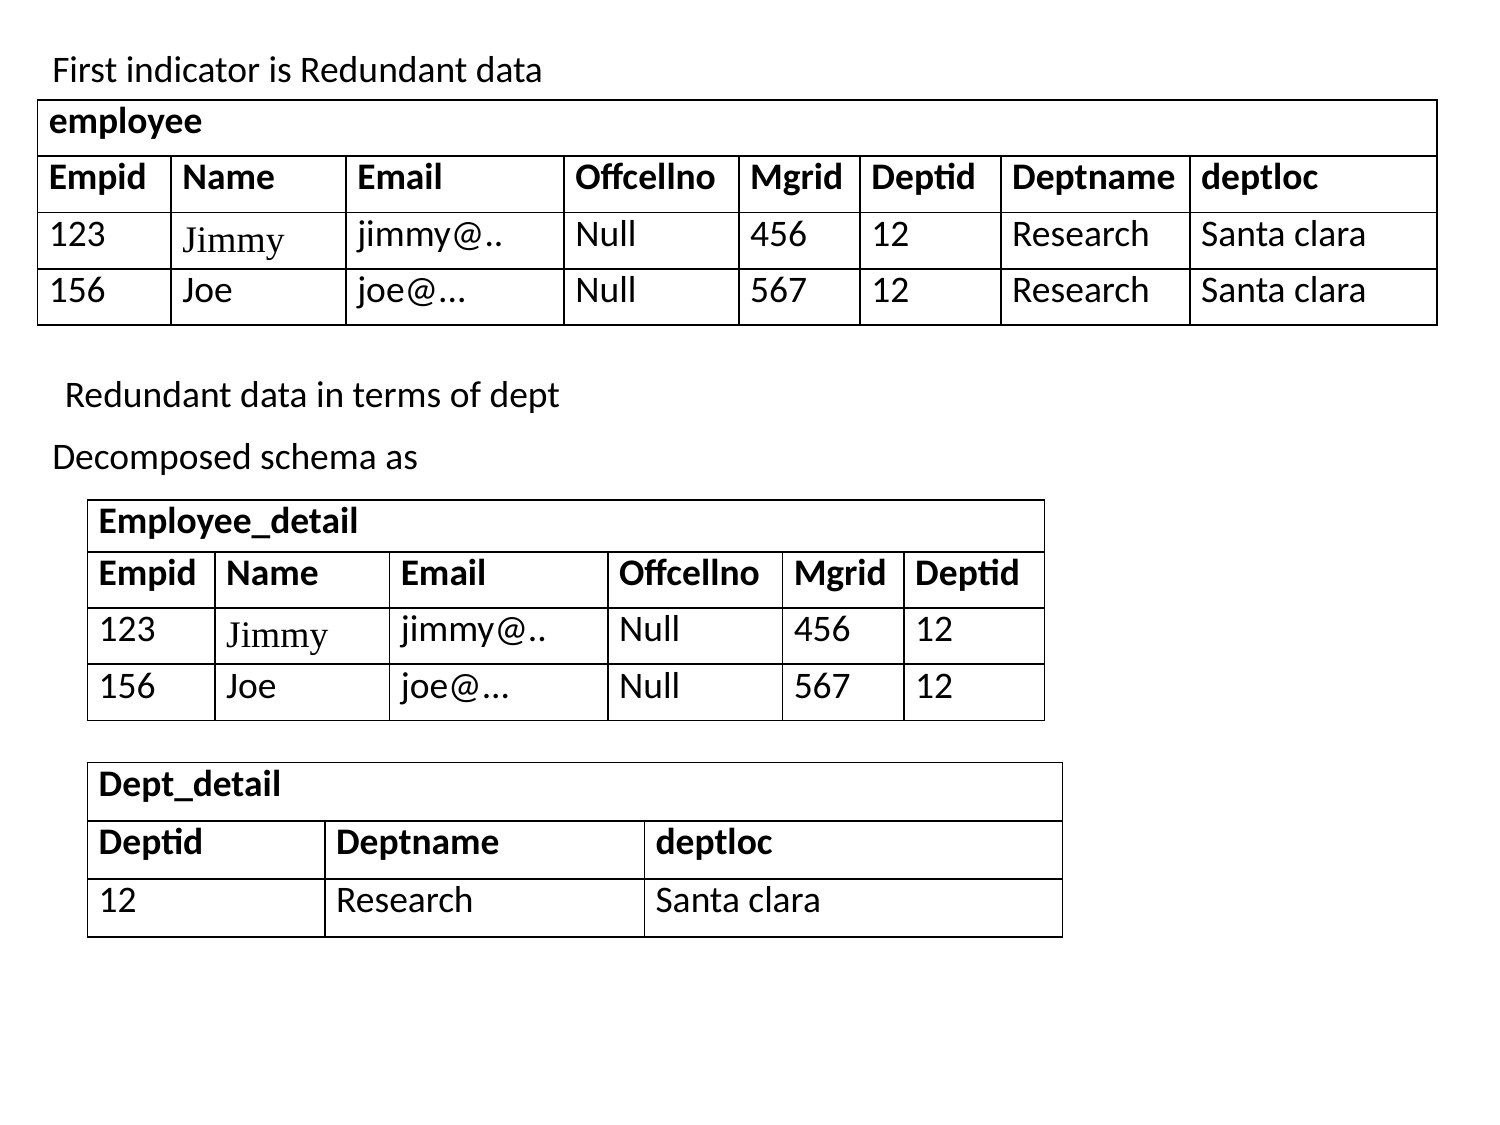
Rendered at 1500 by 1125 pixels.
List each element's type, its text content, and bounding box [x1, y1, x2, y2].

table_cell Deptid [88, 822, 324, 878]
table_cell Offcellno [609, 553, 782, 607]
text_box Redundant data in terms of dept [50, 362, 1000, 423]
text_box Decomposed schema as [37, 424, 988, 485]
table_cell Research [1002, 213, 1189, 268]
table_header employee [38, 101, 1436, 155]
table_cell deptloc [645, 822, 1062, 878]
table_cell 456 [783, 609, 903, 663]
table_cell Santa clara [645, 880, 1062, 936]
table_cell Research [326, 880, 644, 936]
table_cell Santa clara [1191, 213, 1436, 268]
table_cell Santa clara [1191, 270, 1436, 324]
table_cell Mgrid [783, 553, 903, 607]
text_box First indicator is Redundant data [37, 37, 988, 98]
table_cell Name [172, 157, 345, 212]
table_cell deptloc [1191, 157, 1436, 212]
table_header Employee_detail [88, 501, 1044, 551]
table_cell 12 [905, 665, 1044, 720]
table_cell Empid [88, 553, 214, 607]
table_cell Deptname [1002, 157, 1189, 212]
table_cell Null [565, 213, 738, 268]
table_cell Mgrid [740, 157, 859, 212]
table_header Dept_detail [88, 763, 1062, 820]
table_cell Joe [216, 665, 389, 720]
table_cell 156 [38, 270, 170, 324]
table_cell Research [1002, 270, 1189, 324]
table_cell Jimmy [172, 213, 345, 268]
table_cell 567 [783, 665, 903, 720]
table_cell Offcellno [565, 157, 738, 212]
table_cell 123 [88, 609, 214, 663]
table_cell 12 [861, 213, 1000, 268]
table_cell joe@... [347, 270, 563, 324]
table_cell 12 [88, 880, 324, 936]
table_cell Null [609, 609, 782, 663]
table_cell Name [216, 553, 389, 607]
table_cell Joe [172, 270, 345, 324]
table_cell Deptname [326, 822, 644, 878]
table_cell 456 [740, 213, 859, 268]
table_cell 12 [861, 270, 1000, 324]
table_cell jimmy@.. [347, 213, 563, 268]
table_cell 156 [88, 665, 214, 720]
table_cell Deptid [861, 157, 1000, 212]
table_cell 567 [740, 270, 859, 324]
table_cell Null [565, 270, 738, 324]
table_cell Jimmy [216, 609, 389, 663]
table_cell Empid [38, 157, 170, 212]
table_cell Null [609, 665, 782, 720]
table_cell 123 [38, 213, 170, 268]
table_cell Deptid [905, 553, 1044, 607]
table_cell joe@... [390, 665, 607, 720]
table_cell 12 [905, 609, 1044, 663]
table_cell Email [390, 553, 607, 607]
table_cell Email [347, 157, 563, 212]
table_cell jimmy@.. [390, 609, 607, 663]
